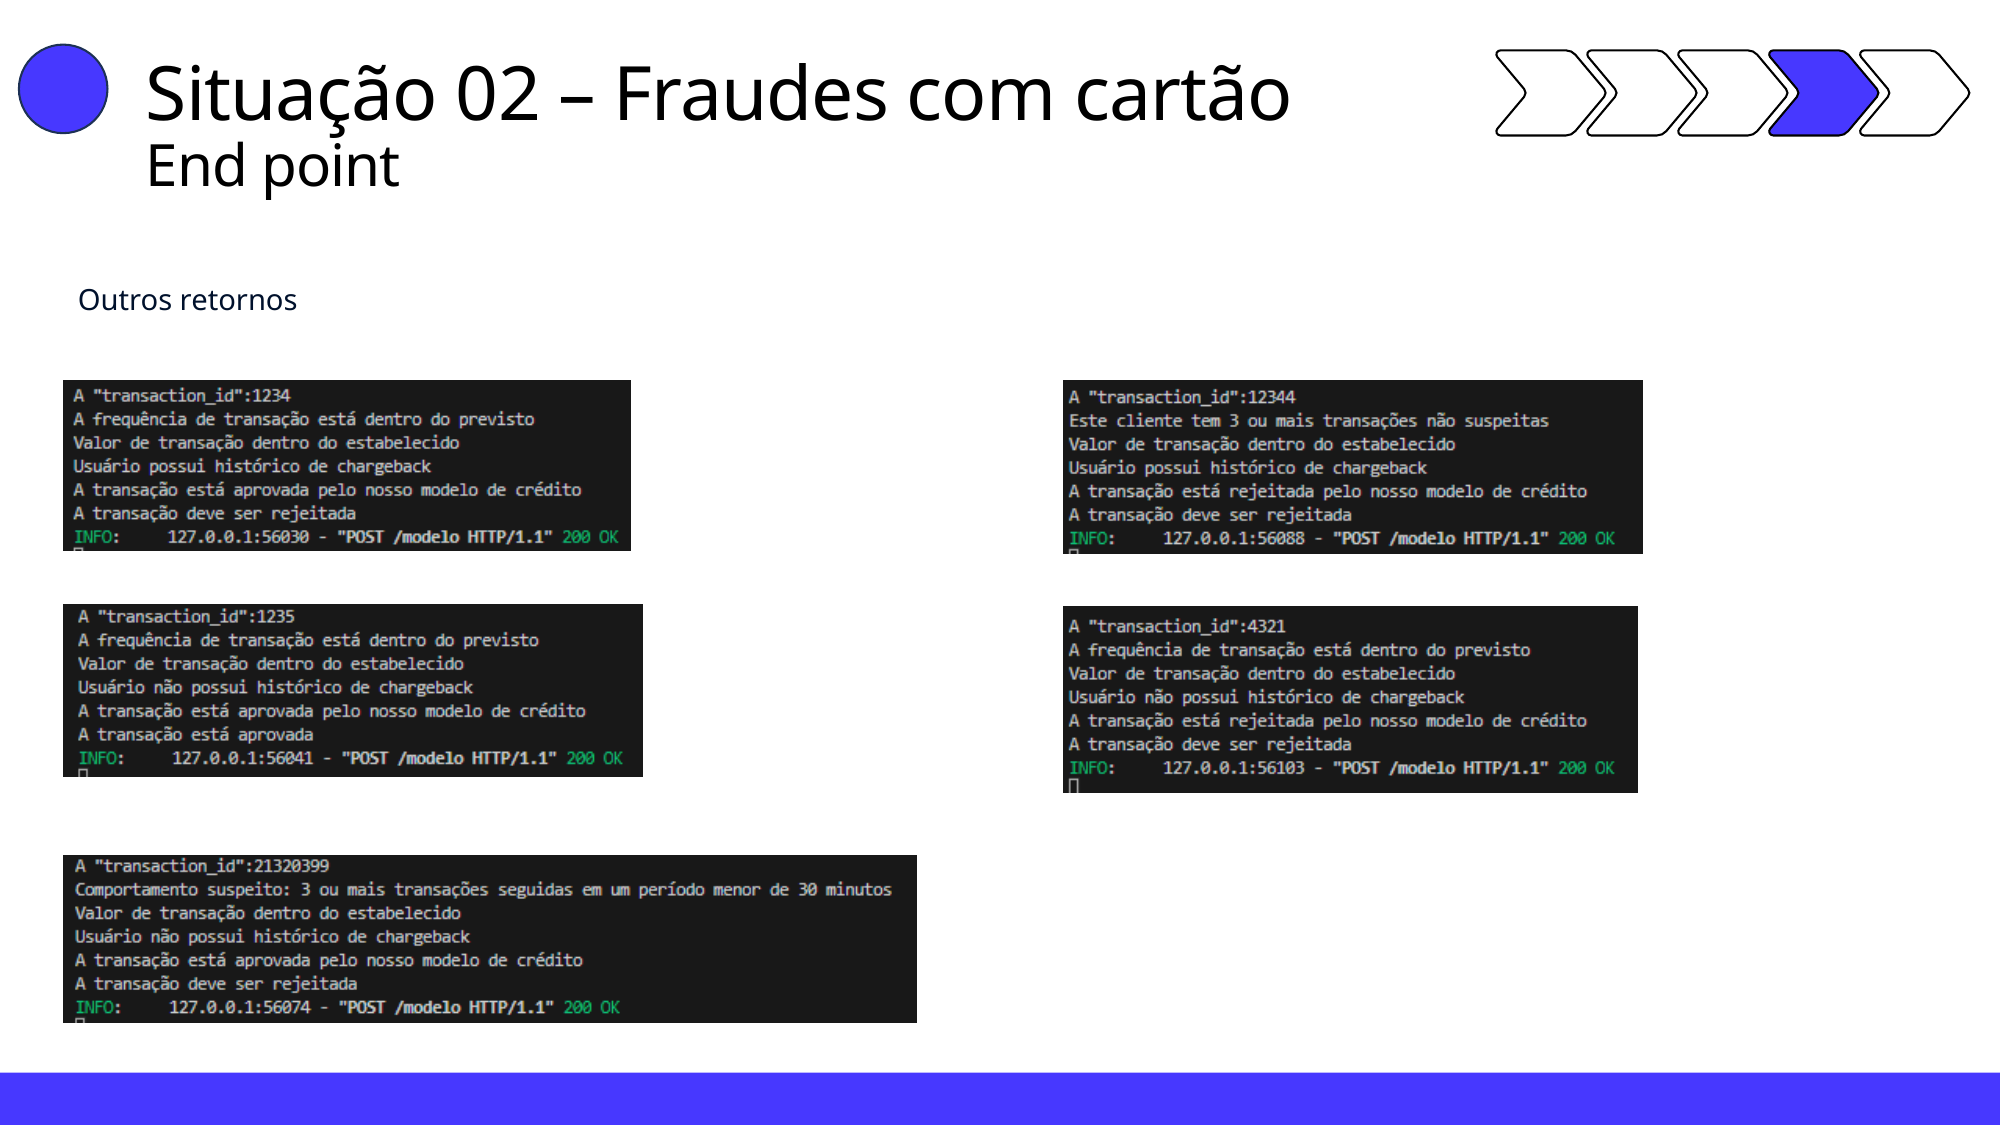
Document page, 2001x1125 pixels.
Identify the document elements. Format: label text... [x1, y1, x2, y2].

picture [1063, 606, 1638, 793]
text_box [1859, 49, 1971, 137]
picture [63, 604, 643, 777]
text_box [1768, 49, 1880, 137]
picture [1063, 380, 1643, 554]
text_box [0, 1072, 2000, 1125]
text_box Situação 02 – Fraudes com cartão [143, 42, 1302, 135]
picture [63, 380, 631, 551]
text_box [17, 43, 109, 135]
picture [63, 855, 917, 1023]
text_box End point [143, 126, 1769, 199]
text_box Outros retornos [63, 274, 990, 359]
text_box [1677, 49, 1789, 126]
text_box [1586, 49, 1698, 126]
text_box [1495, 49, 1607, 126]
